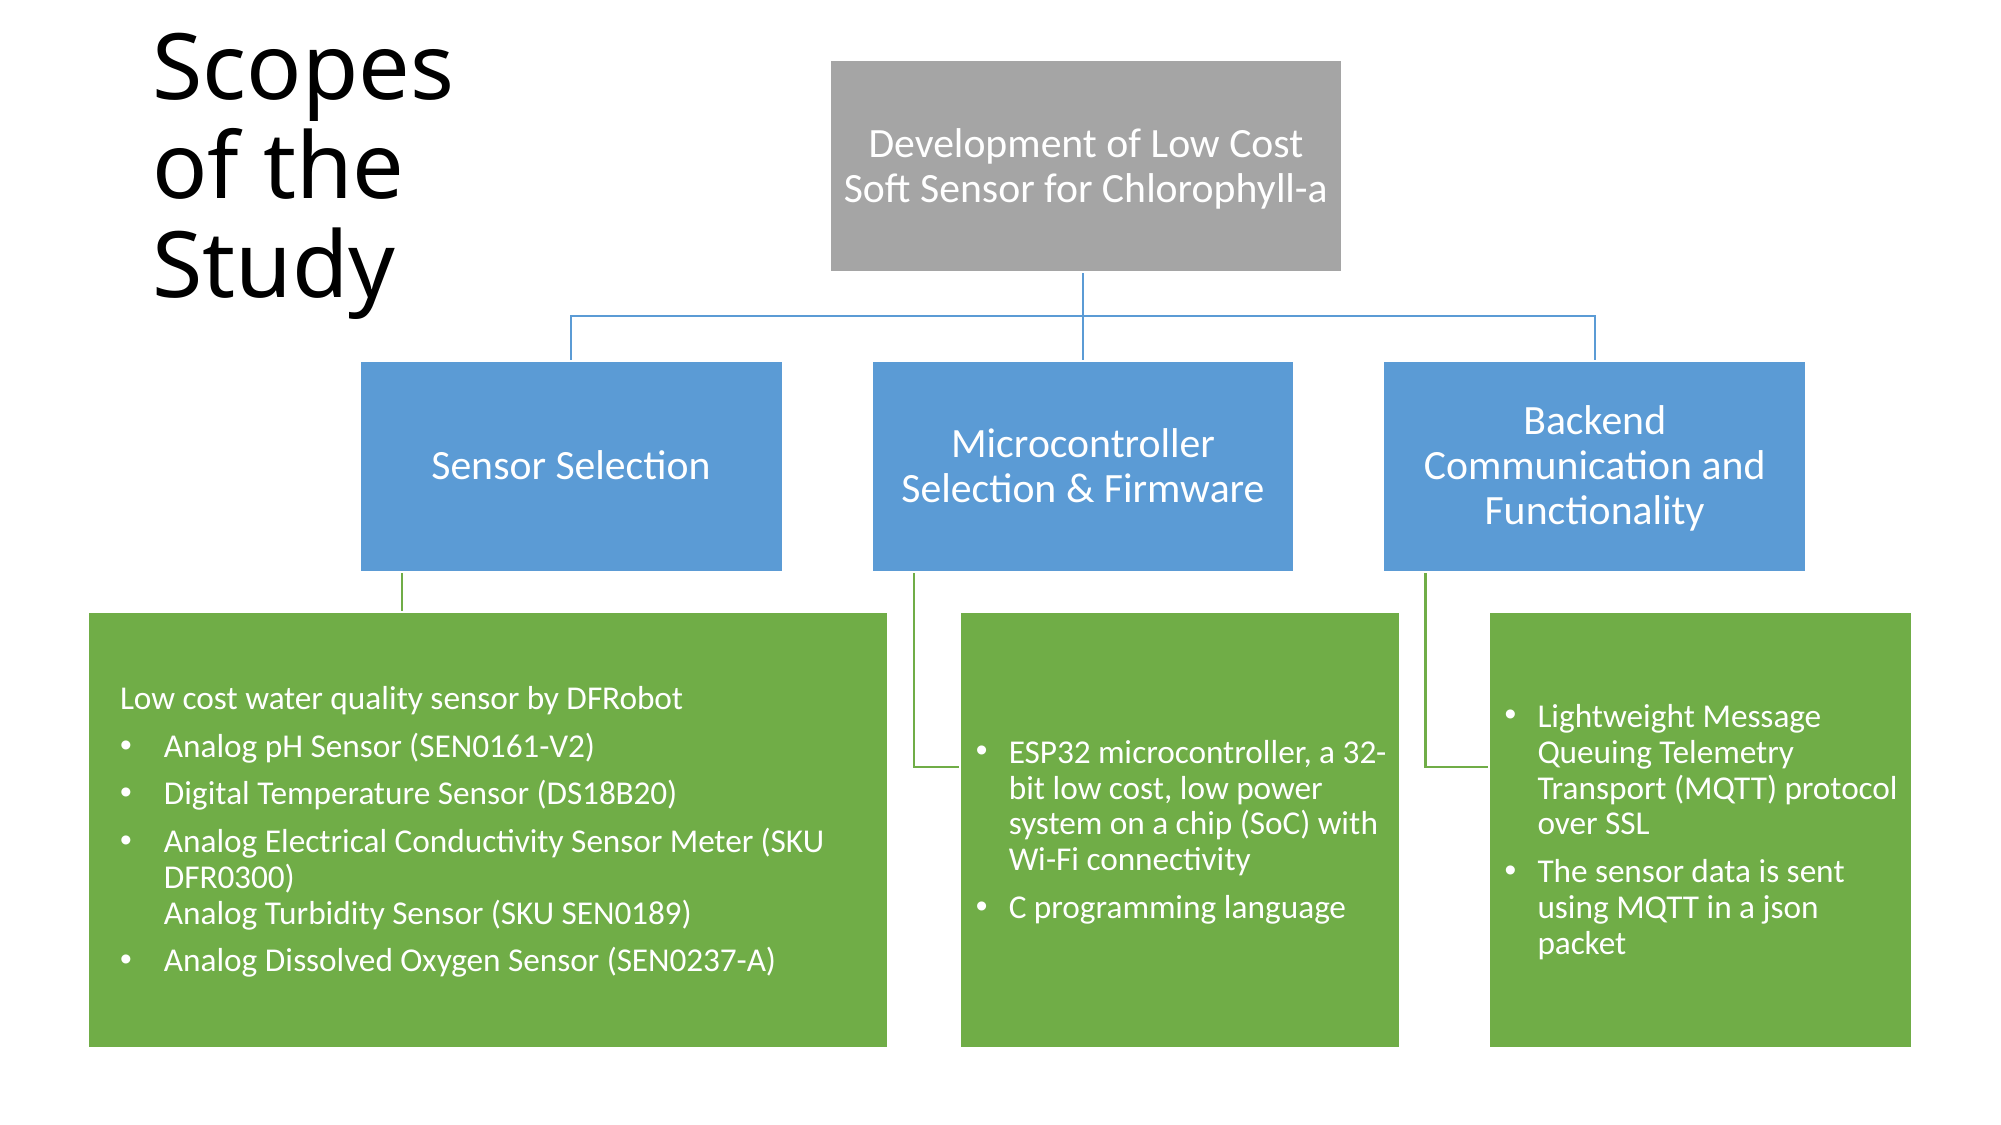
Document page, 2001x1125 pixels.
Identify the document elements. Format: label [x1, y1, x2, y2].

text_box [87, 60, 1912, 1048]
